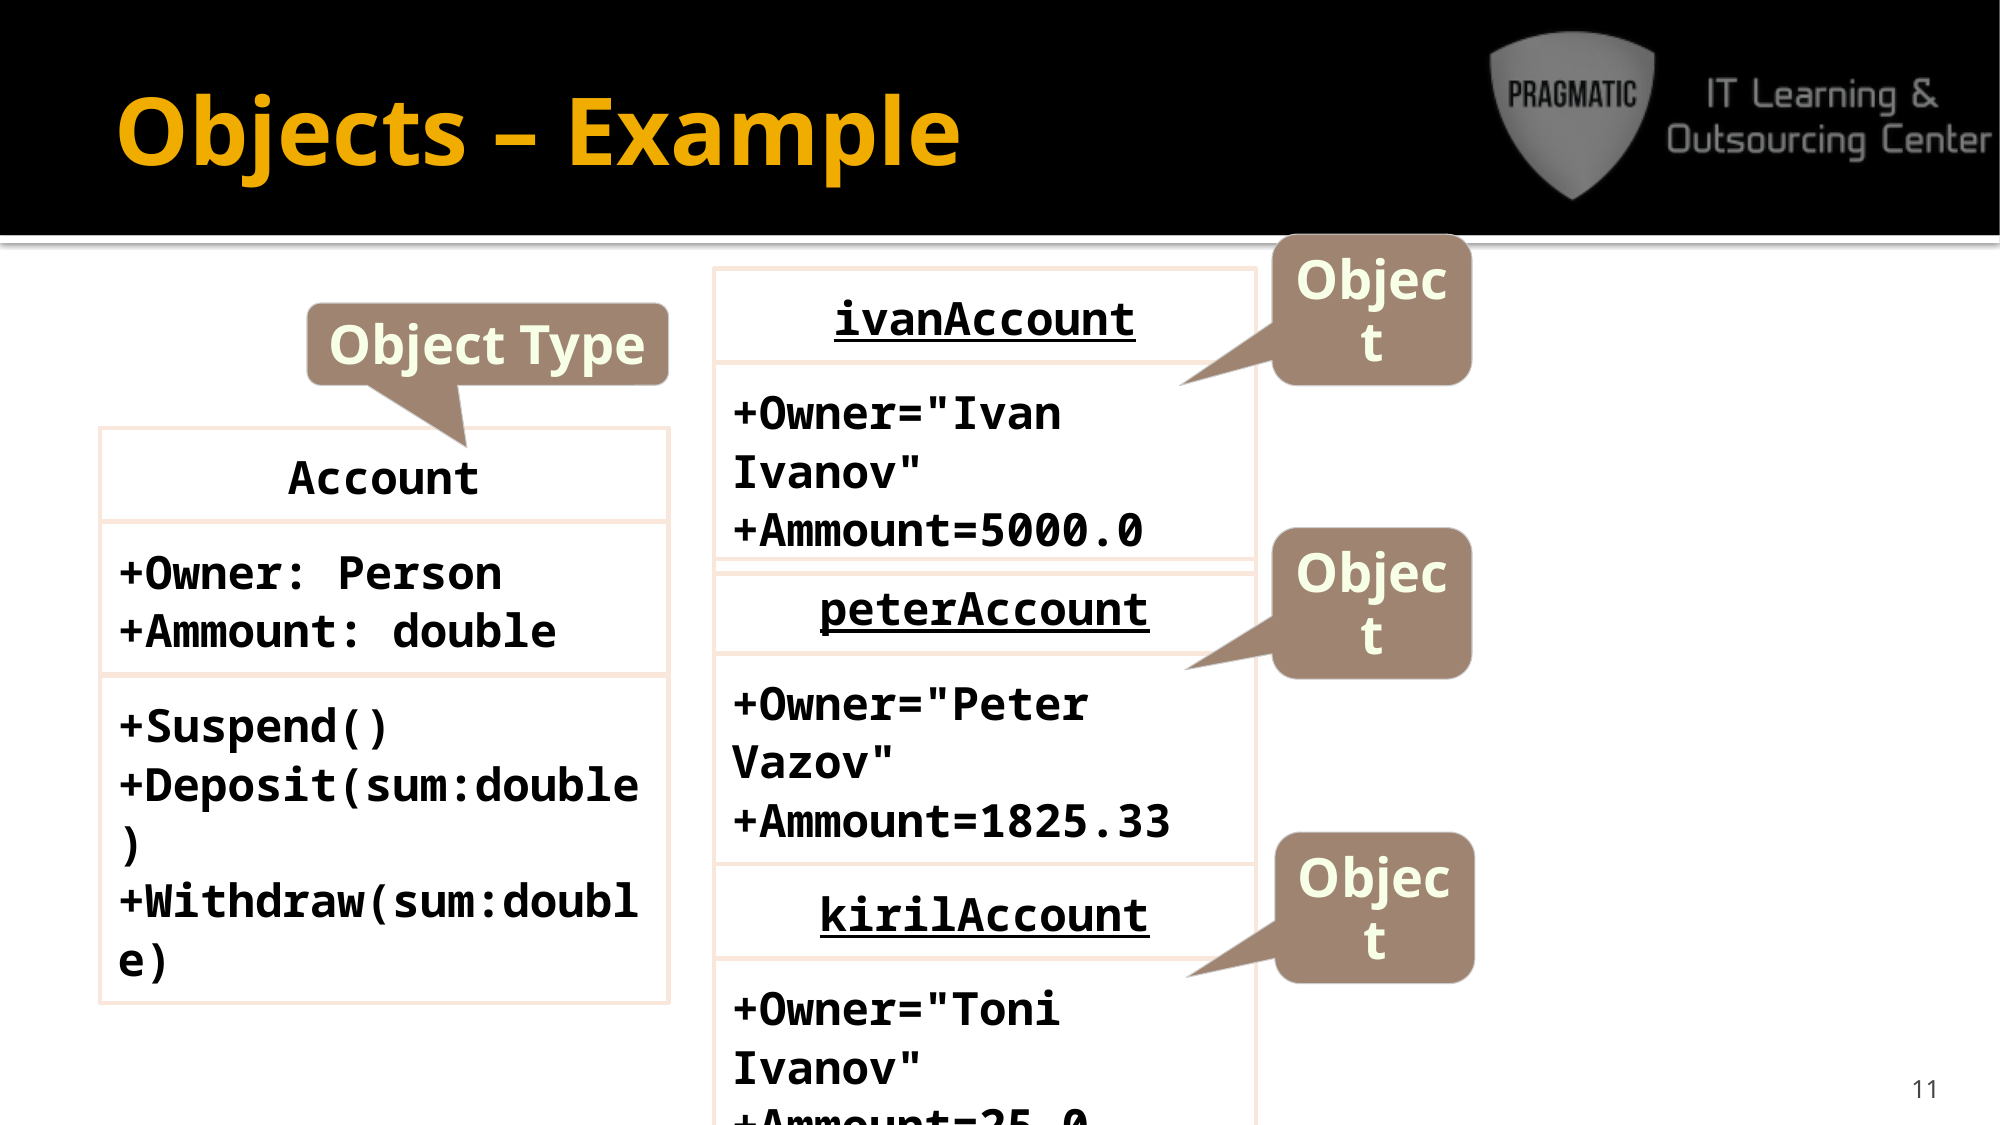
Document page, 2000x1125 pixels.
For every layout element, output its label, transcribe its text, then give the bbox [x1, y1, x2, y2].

text_box peterAccount [713, 558, 1256, 653]
text_box Account [99, 427, 669, 522]
text_box +Owner="Ivan Ivanov" +Ammount=5000.0 [713, 363, 1256, 558]
text_box Object [1184, 527, 1473, 680]
text_box ivanAccount [713, 268, 1256, 363]
text_box Object Type [306, 303, 669, 448]
text_box Object [1186, 832, 1475, 984]
text_box +Owner="Peter Vazov" +Ammount=1825.33 [713, 653, 1256, 864]
text_box +Owner="Toni Ivanov" +Ammount=25.0 [713, 958, 1256, 1125]
text_box +Suspend() +Deposit(sum:double) +Withdraw(sum:double) [99, 675, 669, 1004]
slide_number 11 [1794, 1062, 1955, 1108]
text_box Object [1179, 234, 1473, 386]
title Objects – Example [99, 25, 1475, 231]
text_box kirilAccount [713, 864, 1256, 958]
text_box +Owner: Person +Ammount: double [99, 522, 669, 675]
picture [1484, 24, 2000, 207]
